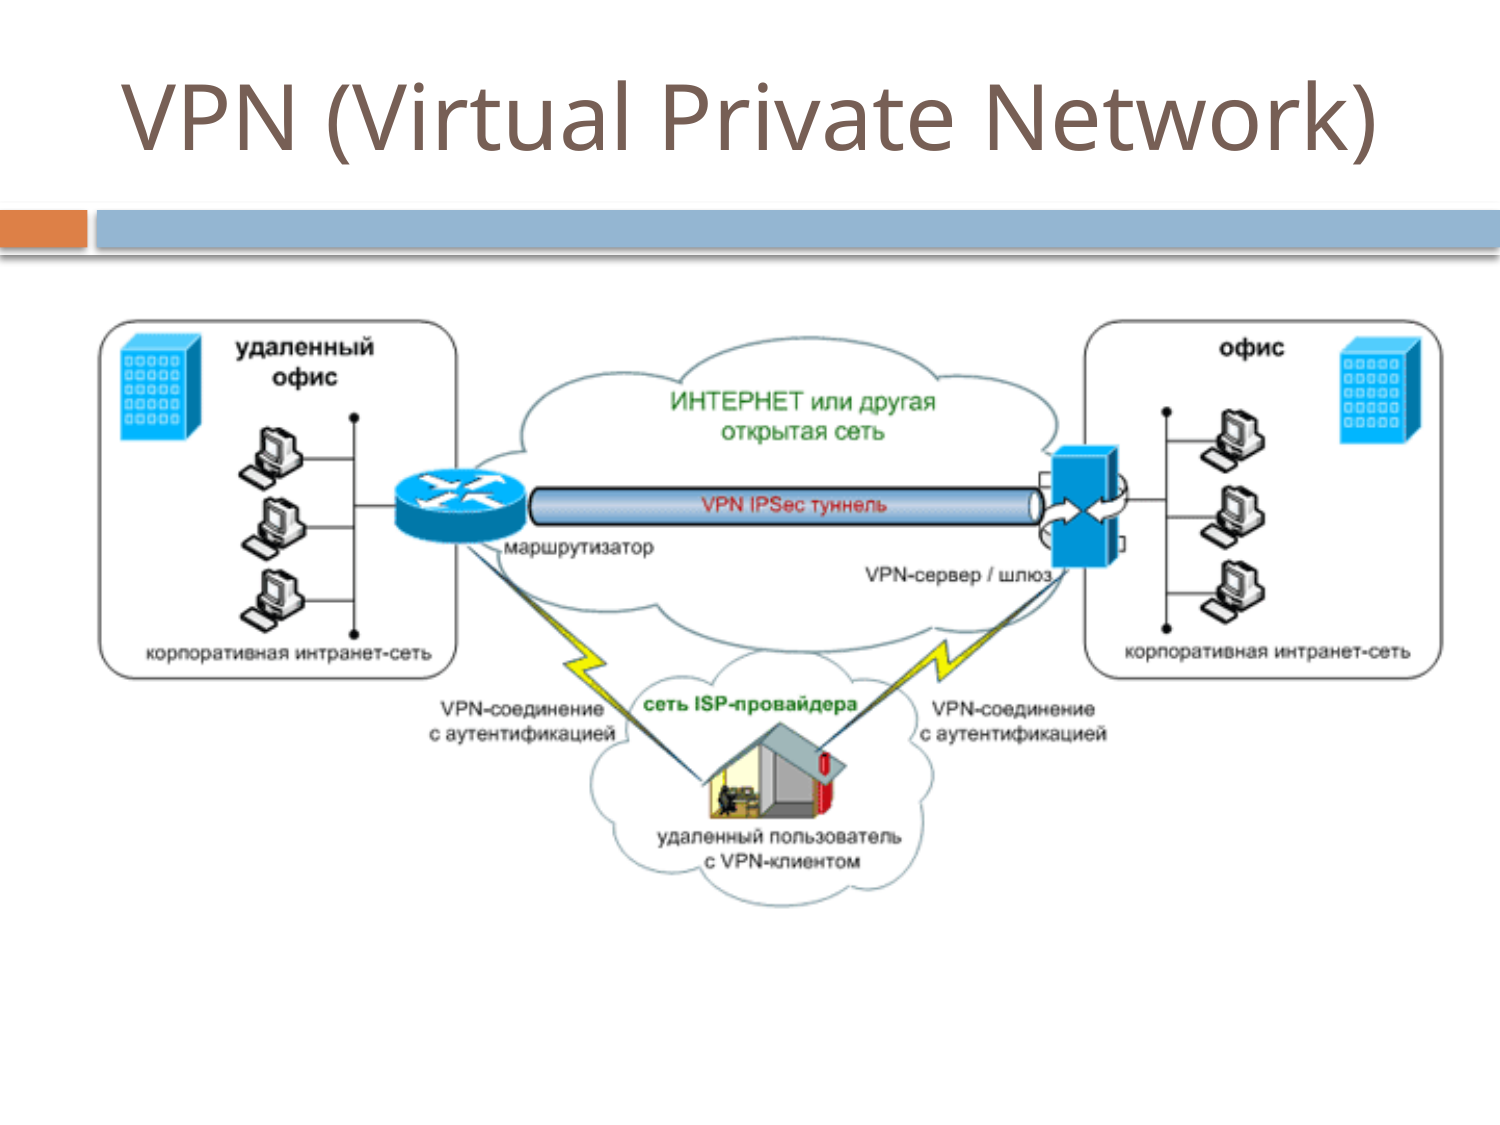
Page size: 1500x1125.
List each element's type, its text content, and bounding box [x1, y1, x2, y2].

picture [74, 299, 1467, 938]
title VPN (Virtual Private Network) [75, 50, 1425, 178]
